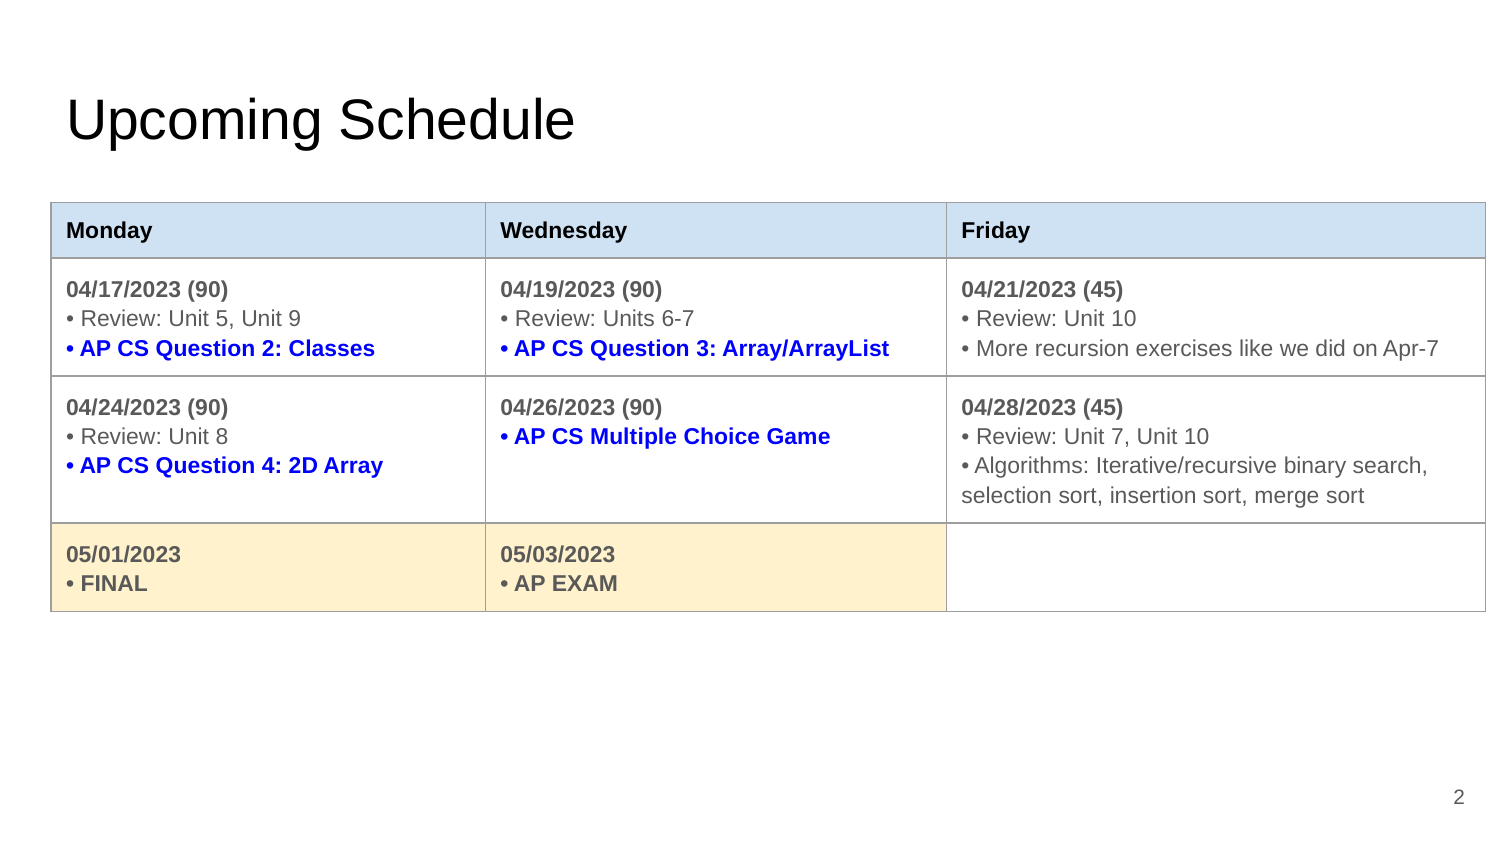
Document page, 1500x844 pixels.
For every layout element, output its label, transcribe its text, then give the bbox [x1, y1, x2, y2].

title Upcoming Schedule [51, 72, 1449, 167]
table_cell 04/24/2023 (90) • Review: Unit 8 • AP CS Question 4: 2D Array [52, 377, 485, 522]
table_cell 04/21/2023 (45) • Review: Unit 10 • More recursion exercises like we did on Apr-7 [947, 259, 1485, 375]
table_header Wednesday [486, 203, 946, 257]
table_header Friday [947, 203, 1485, 257]
slide_number ‹#› [1389, 764, 1480, 830]
table_cell 04/17/2023 (90) • Review: Unit 5, Unit 9 • AP CS Question 2: Classes [52, 259, 485, 375]
table_cell 05/03/2023 • AP EXAM [486, 524, 946, 611]
table_cell 04/19/2023 (90) • Review: Units 6-7 • AP CS Question 3: Array/ArrayList [486, 259, 946, 375]
table_cell 04/26/2023 (90) • AP CS Multiple Choice Game [486, 377, 946, 522]
table_cell 05/01/2023 • FINAL [52, 524, 485, 611]
table_cell [947, 524, 1485, 611]
table_cell 04/28/2023 (45) • Review: Unit 7, Unit 10 • Algorithms: Iterative/recursive binary search, selection sort, insertion sort, merge sort [947, 377, 1485, 522]
table_header Monday [52, 203, 485, 257]
